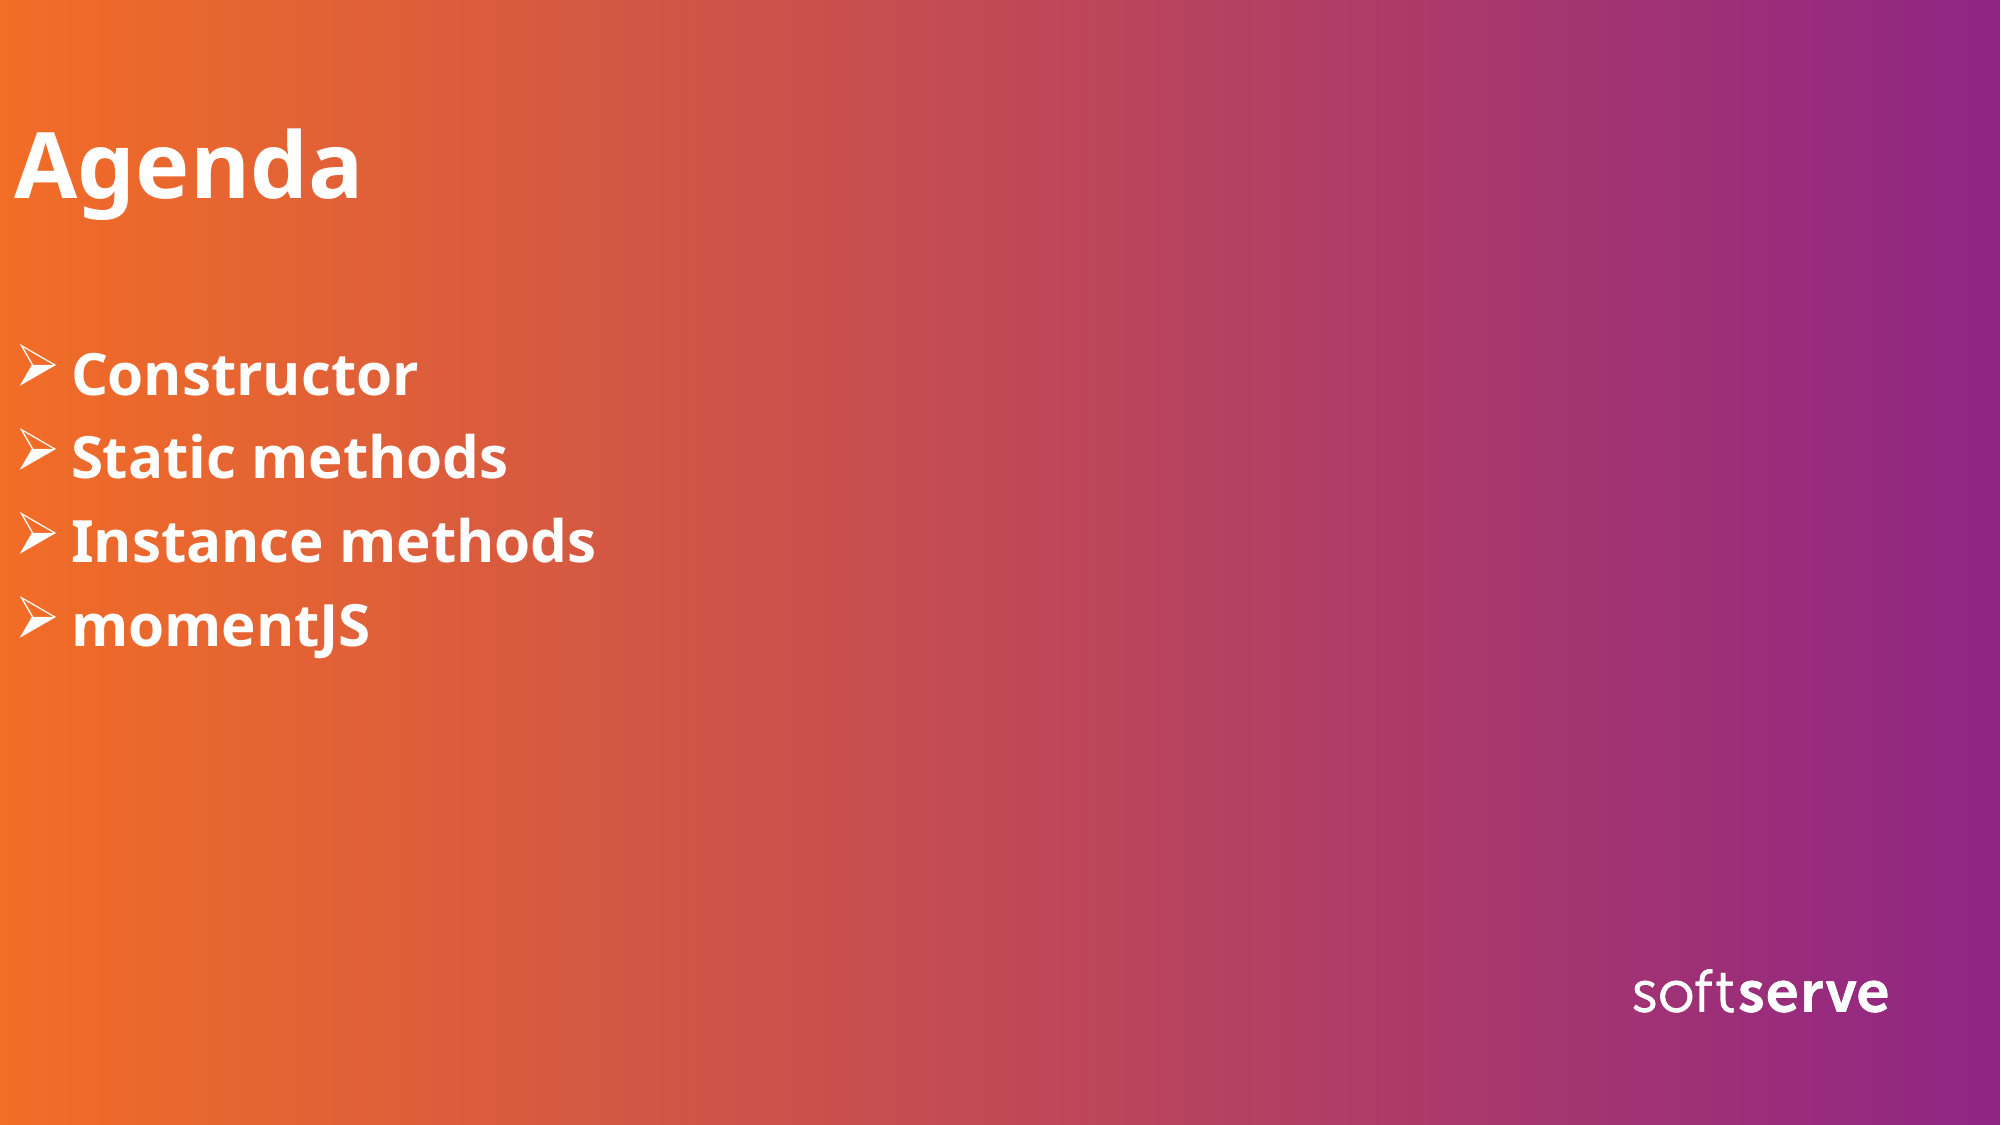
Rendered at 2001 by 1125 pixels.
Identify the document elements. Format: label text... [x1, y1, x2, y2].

title Agenda [0, 112, 1775, 225]
list Constructor Static methods Instance methods momentJS [0, 337, 1775, 900]
